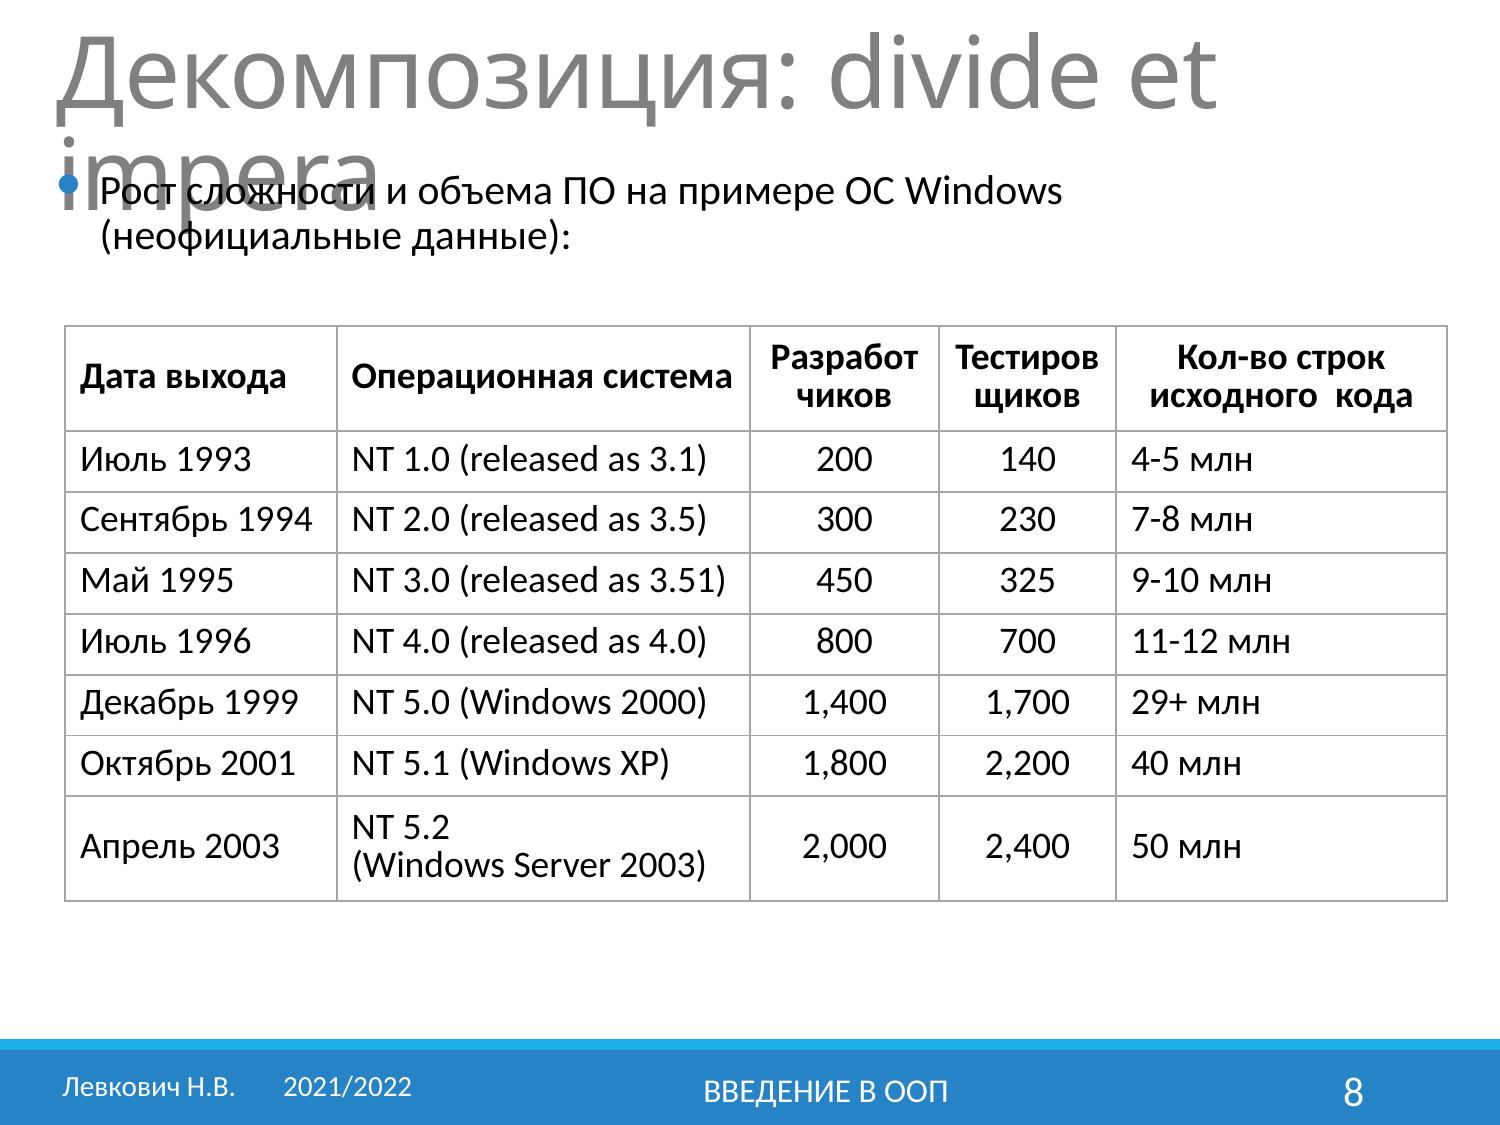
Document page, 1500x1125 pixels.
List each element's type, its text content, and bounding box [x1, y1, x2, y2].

table_header Операционная система [338, 327, 749, 430]
table_cell 2,400 [940, 797, 1115, 900]
slide_number Левкович Н.В. 2021/2022 [47, 1059, 440, 1120]
table_header Разработчиков [751, 327, 938, 430]
table_cell Декабрь 1999 [66, 676, 336, 735]
table_cell NT 5.0 (Windows 2000) [338, 676, 749, 735]
table_cell NT 5.1 (Windows XP) [338, 736, 749, 795]
table_cell Май 1995 [66, 554, 336, 613]
table_cell Июль 1996 [66, 615, 336, 674]
table_cell 800 [751, 615, 938, 674]
table_cell 200 [751, 432, 938, 491]
table_cell Октябрь 2001 [66, 736, 336, 795]
table_cell 450 [751, 554, 938, 613]
table_cell 2,000 [751, 797, 938, 900]
table_cell 300 [751, 493, 938, 552]
table_cell NT 5.2 (Windows Server 2003) [338, 797, 749, 900]
table_cell 50 млн [1117, 797, 1446, 900]
table_cell 29+ млн [1117, 676, 1446, 735]
table_cell NT 3.0 (released as 3.51) [338, 554, 749, 613]
table_cell 40 млн [1117, 736, 1446, 795]
table_cell NT 2.0 (released as 3.5) [338, 493, 749, 552]
table_header Кол-во строк исходного кода [1117, 327, 1446, 430]
footer Введение в ООП [453, 1059, 1199, 1120]
table_cell Сентябрь 1994 [66, 493, 336, 552]
table_cell 11-12 млн [1117, 615, 1446, 674]
table_cell 700 [940, 615, 1115, 674]
table_cell NT 1.0 (released as 3.1) [338, 432, 749, 491]
table_header Тестировщиков [940, 327, 1115, 430]
title Декомпозиция: divide et impera [41, 19, 1459, 160]
table_cell 1,700 [940, 676, 1115, 735]
table_cell 2,200 [940, 736, 1115, 795]
table_cell 9-10 млн [1117, 554, 1446, 613]
slide_number 8 [1218, 1059, 1380, 1120]
table_cell 4-5 млн [1117, 432, 1446, 491]
table_cell NT 4.0 (released as 4.0) [338, 615, 749, 674]
table_cell 140 [940, 432, 1115, 491]
table_cell Июль 1993 [66, 432, 336, 491]
text_box Рост сложности и объема ПО на примере ОС Windows (неофициальные данные): [41, 160, 1459, 319]
table_cell 7-8 млн [1117, 493, 1446, 552]
table_cell 230 [940, 493, 1115, 552]
table_cell Апрель 2003 [66, 797, 336, 900]
table_cell 1,800 [751, 736, 938, 795]
table_cell 325 [940, 554, 1115, 613]
table_cell 1,400 [751, 676, 938, 735]
table_header Дата выхода [66, 327, 336, 430]
